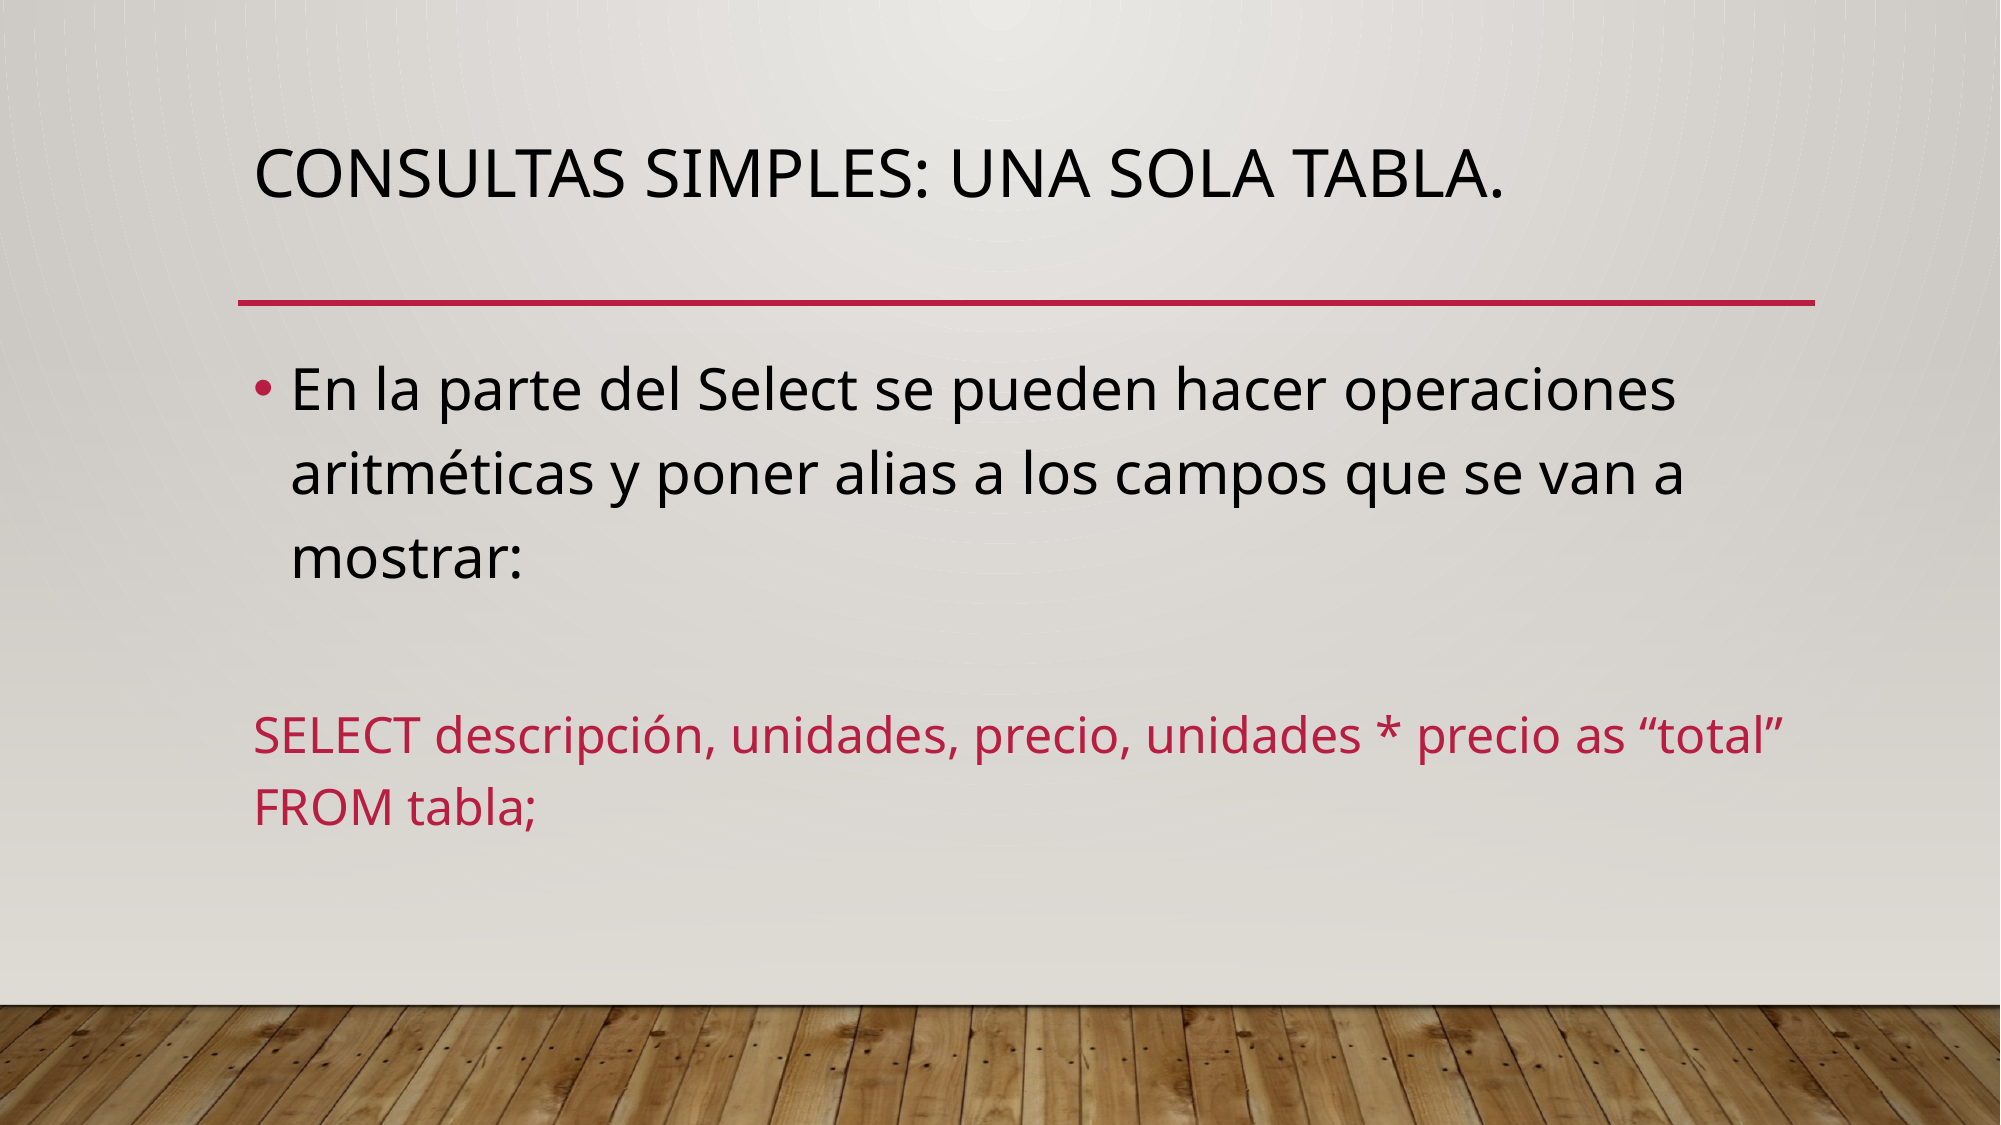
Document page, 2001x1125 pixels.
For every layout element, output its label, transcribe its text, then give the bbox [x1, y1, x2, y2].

picture [0, 1005, 2000, 1125]
title CONSULTAS SIMPLES: UNA SOLA TABLA. [238, 131, 1814, 305]
list En la parte del Select se pueden hacer operaciones aritméticas y poner alias a los campos que se van a mostrar: SELECT descripción, unidades, precio, unidades * precio as “total” FROM tabla; [238, 330, 1814, 897]
